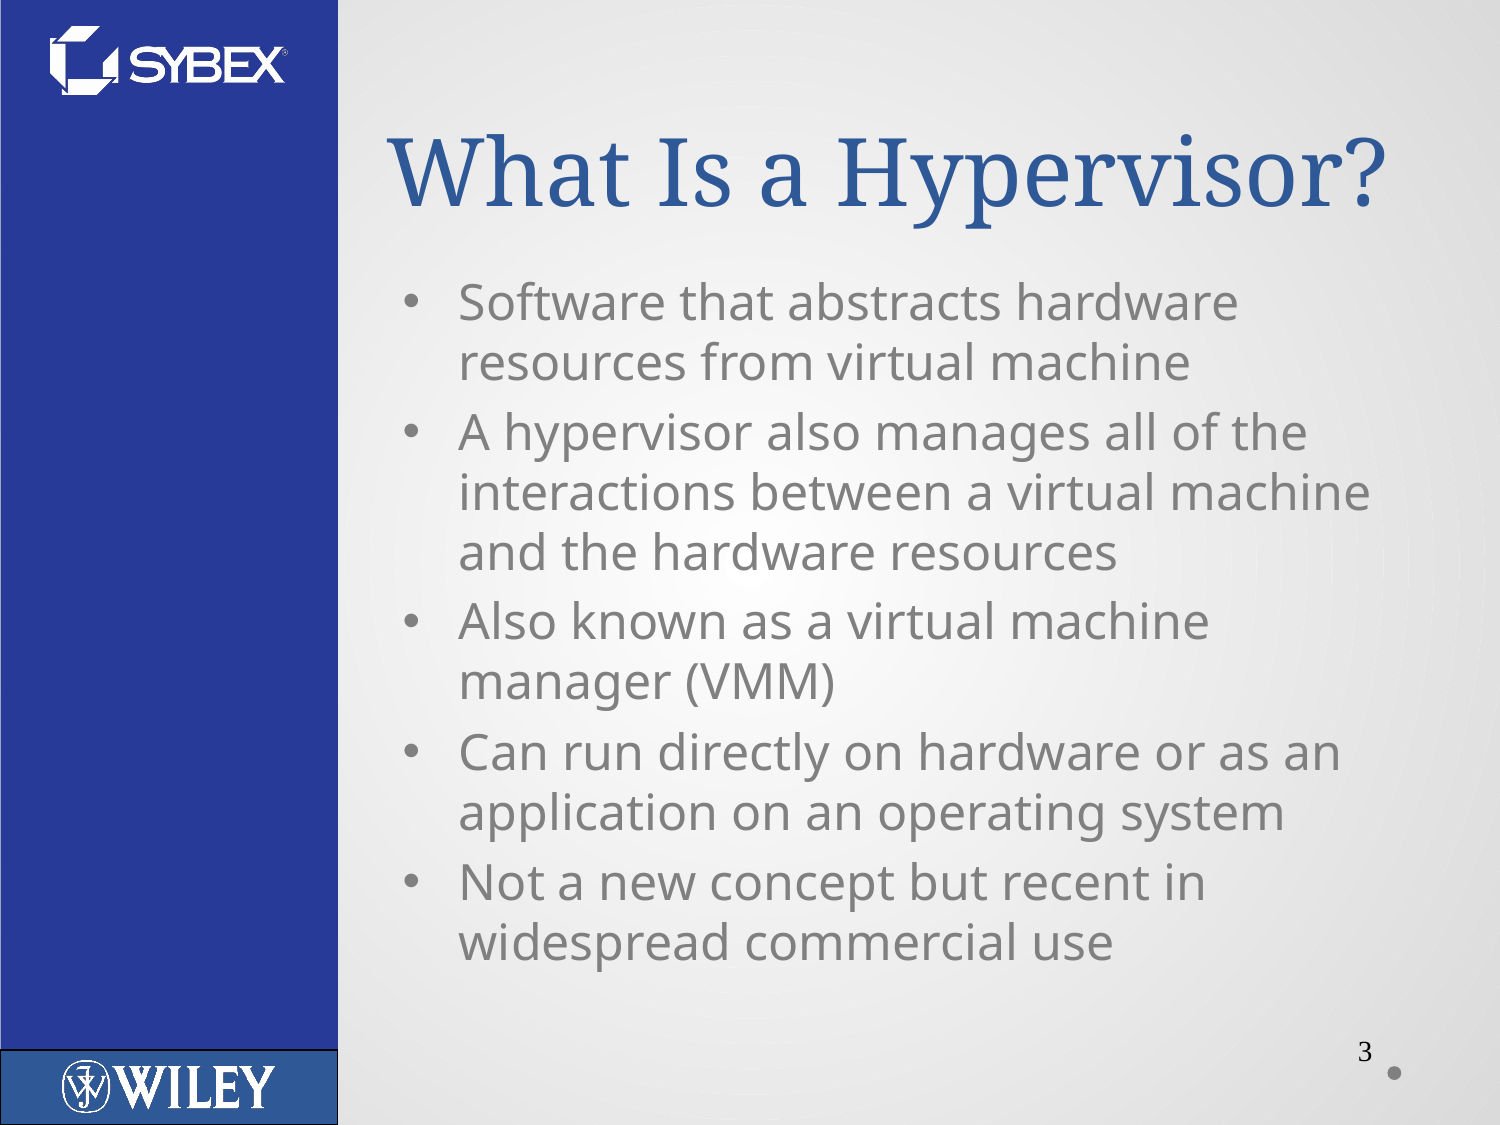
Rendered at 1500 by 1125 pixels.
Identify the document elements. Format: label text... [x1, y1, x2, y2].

list Software that abstracts hardware resources from virtual machine A hypervisor also manages all of the interactions between a virtual machine and the hardware resources Also known as a virtual machine manager (VMM) Can run directly on hardware or as an application on an operating system Not a new concept but recent in widespread commercial use [387, 262, 1425, 1005]
title What Is a Hypervisor? [350, 45, 1425, 233]
text_box [0, 0, 338, 1049]
text_box [0, 1049, 338, 1125]
picture [62, 1060, 276, 1113]
picture [49, 26, 288, 95]
text_box 3 [1262, 1024, 1388, 1100]
